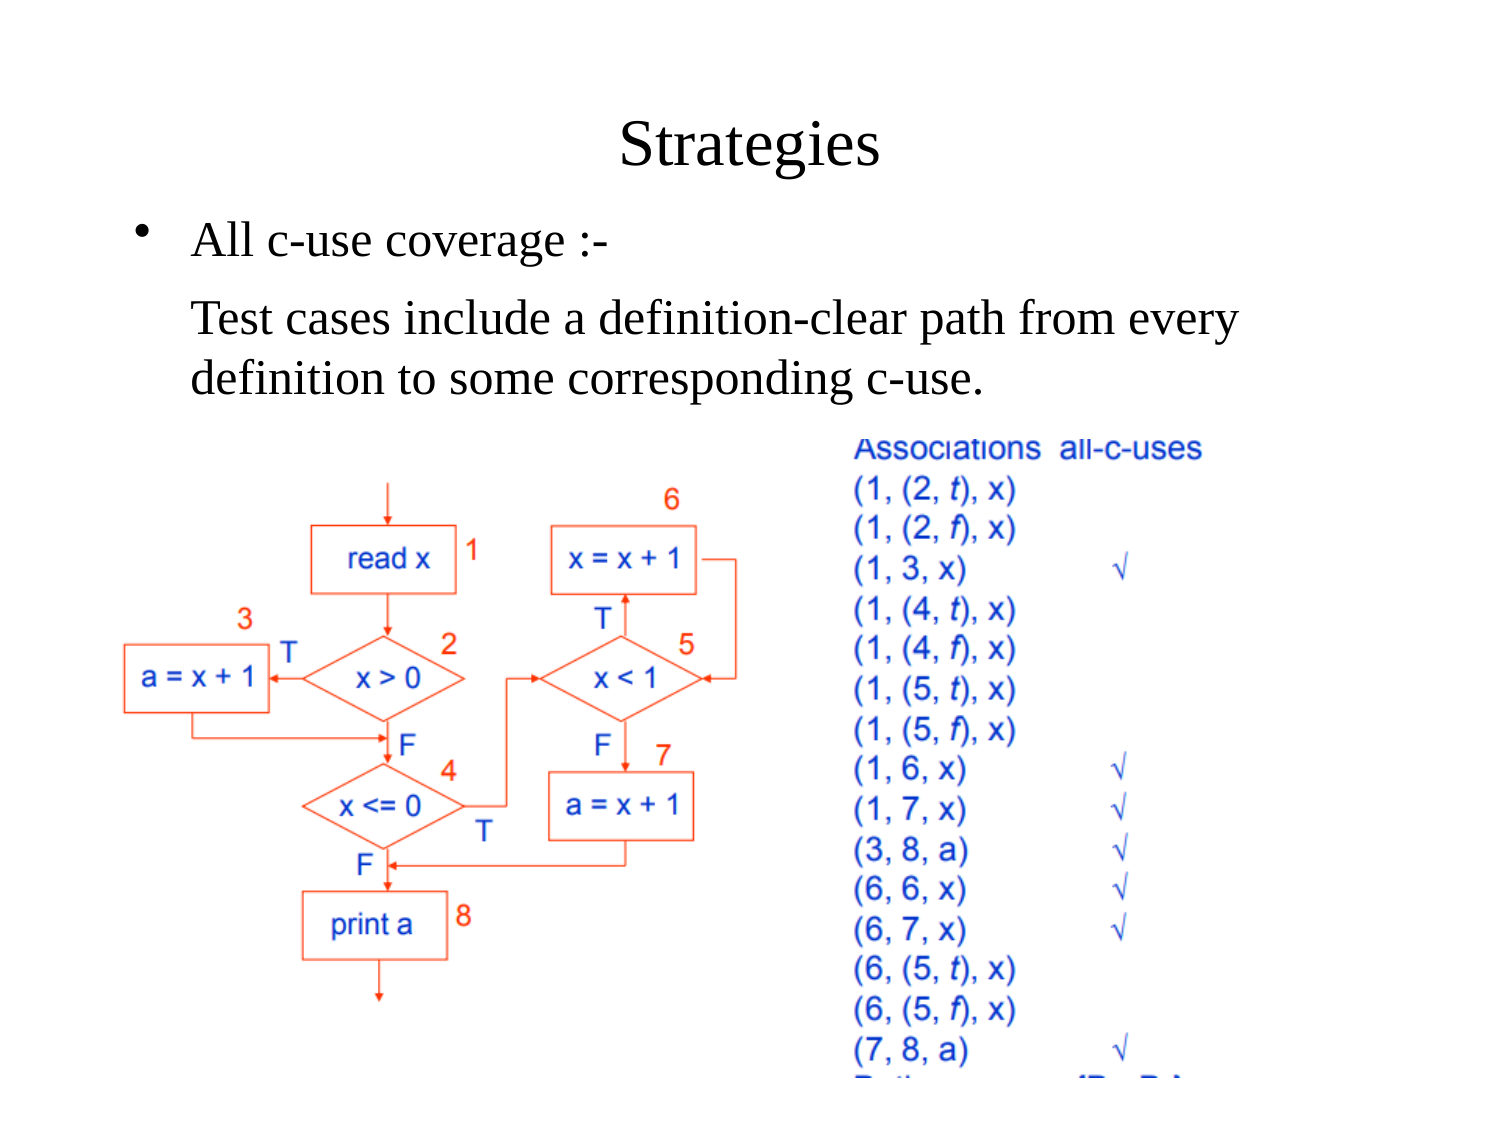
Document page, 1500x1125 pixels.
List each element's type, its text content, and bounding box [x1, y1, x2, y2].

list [81, 456, 745, 1016]
title Strategies [75, 45, 1425, 233]
text_box All c-use coverage :- Test cases include a definition-clear path from every definition to some corresponding c-use. [117, 199, 1360, 412]
picture [838, 438, 1219, 1079]
